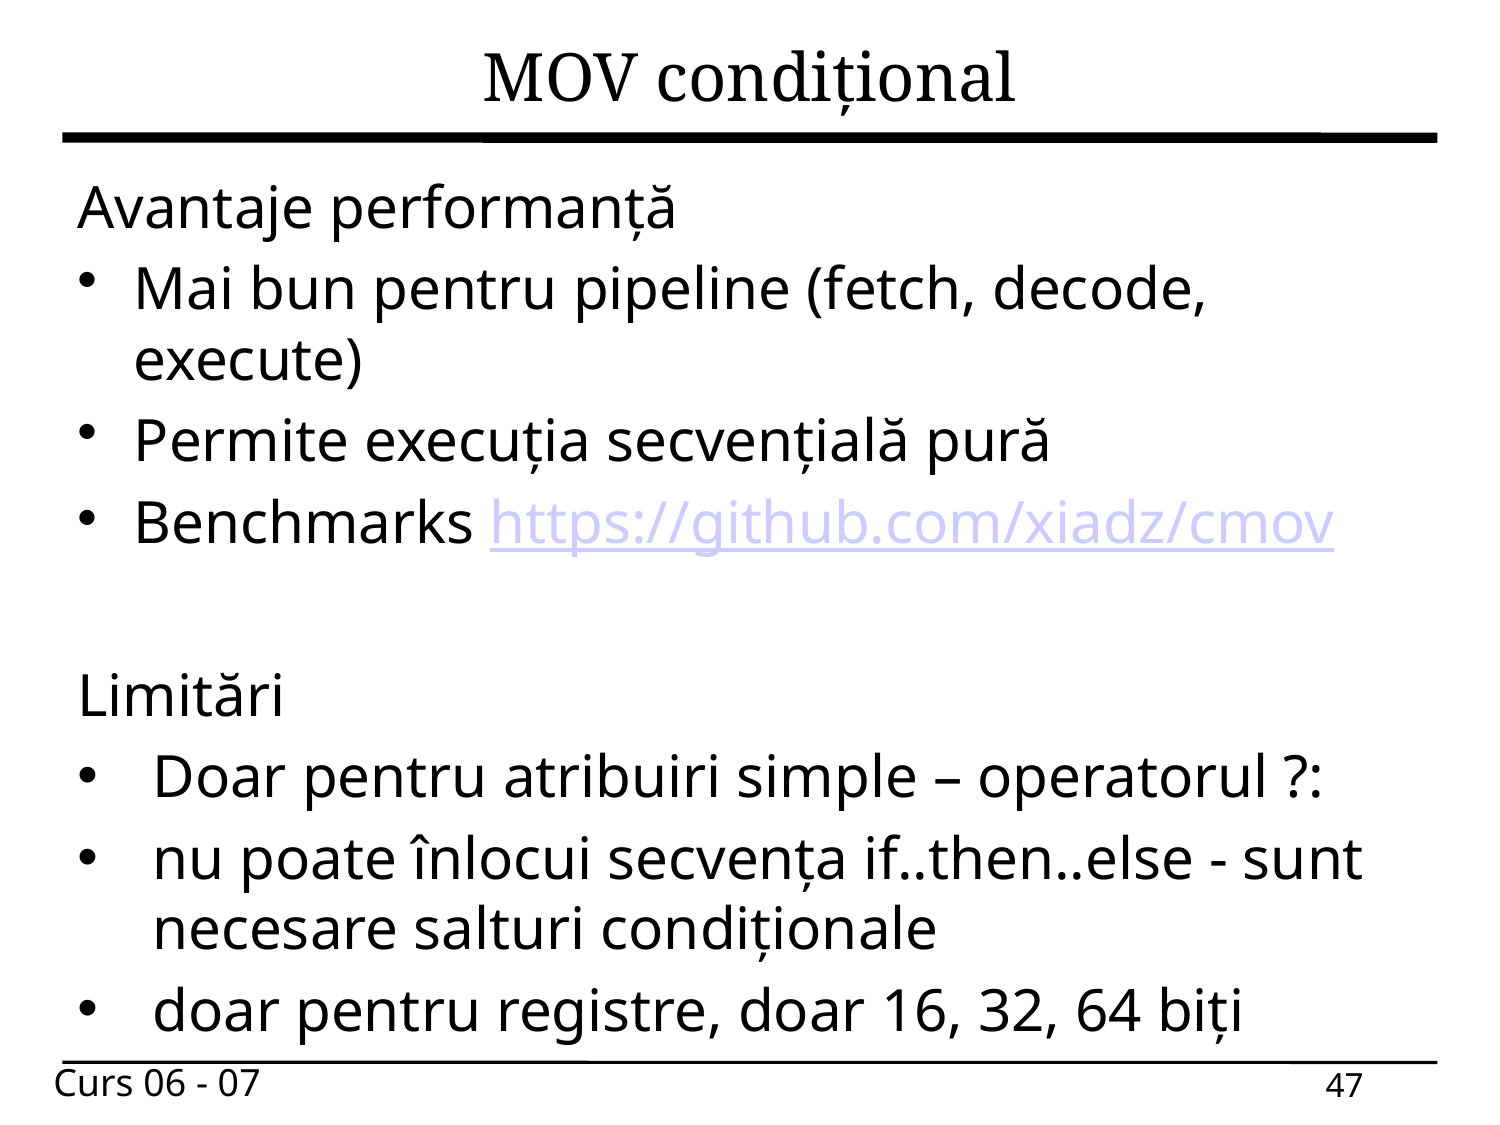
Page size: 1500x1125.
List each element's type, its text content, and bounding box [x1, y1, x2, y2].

title MOV condițional [62, 24, 1438, 126]
list Avantaje performanță Mai bun pentru pipeline (fetch, decode, execute) Permite execuția secvențială pură Benchmarks https://github.com/xiadz/cmov Limitări Doar pentru atribuiri simple – operatorul ?: nu poate înlocui secvența if..then..else - sunt necesare salturi condiționale doar pentru registre, doar 16, 32, 64 biți [62, 162, 1438, 1051]
